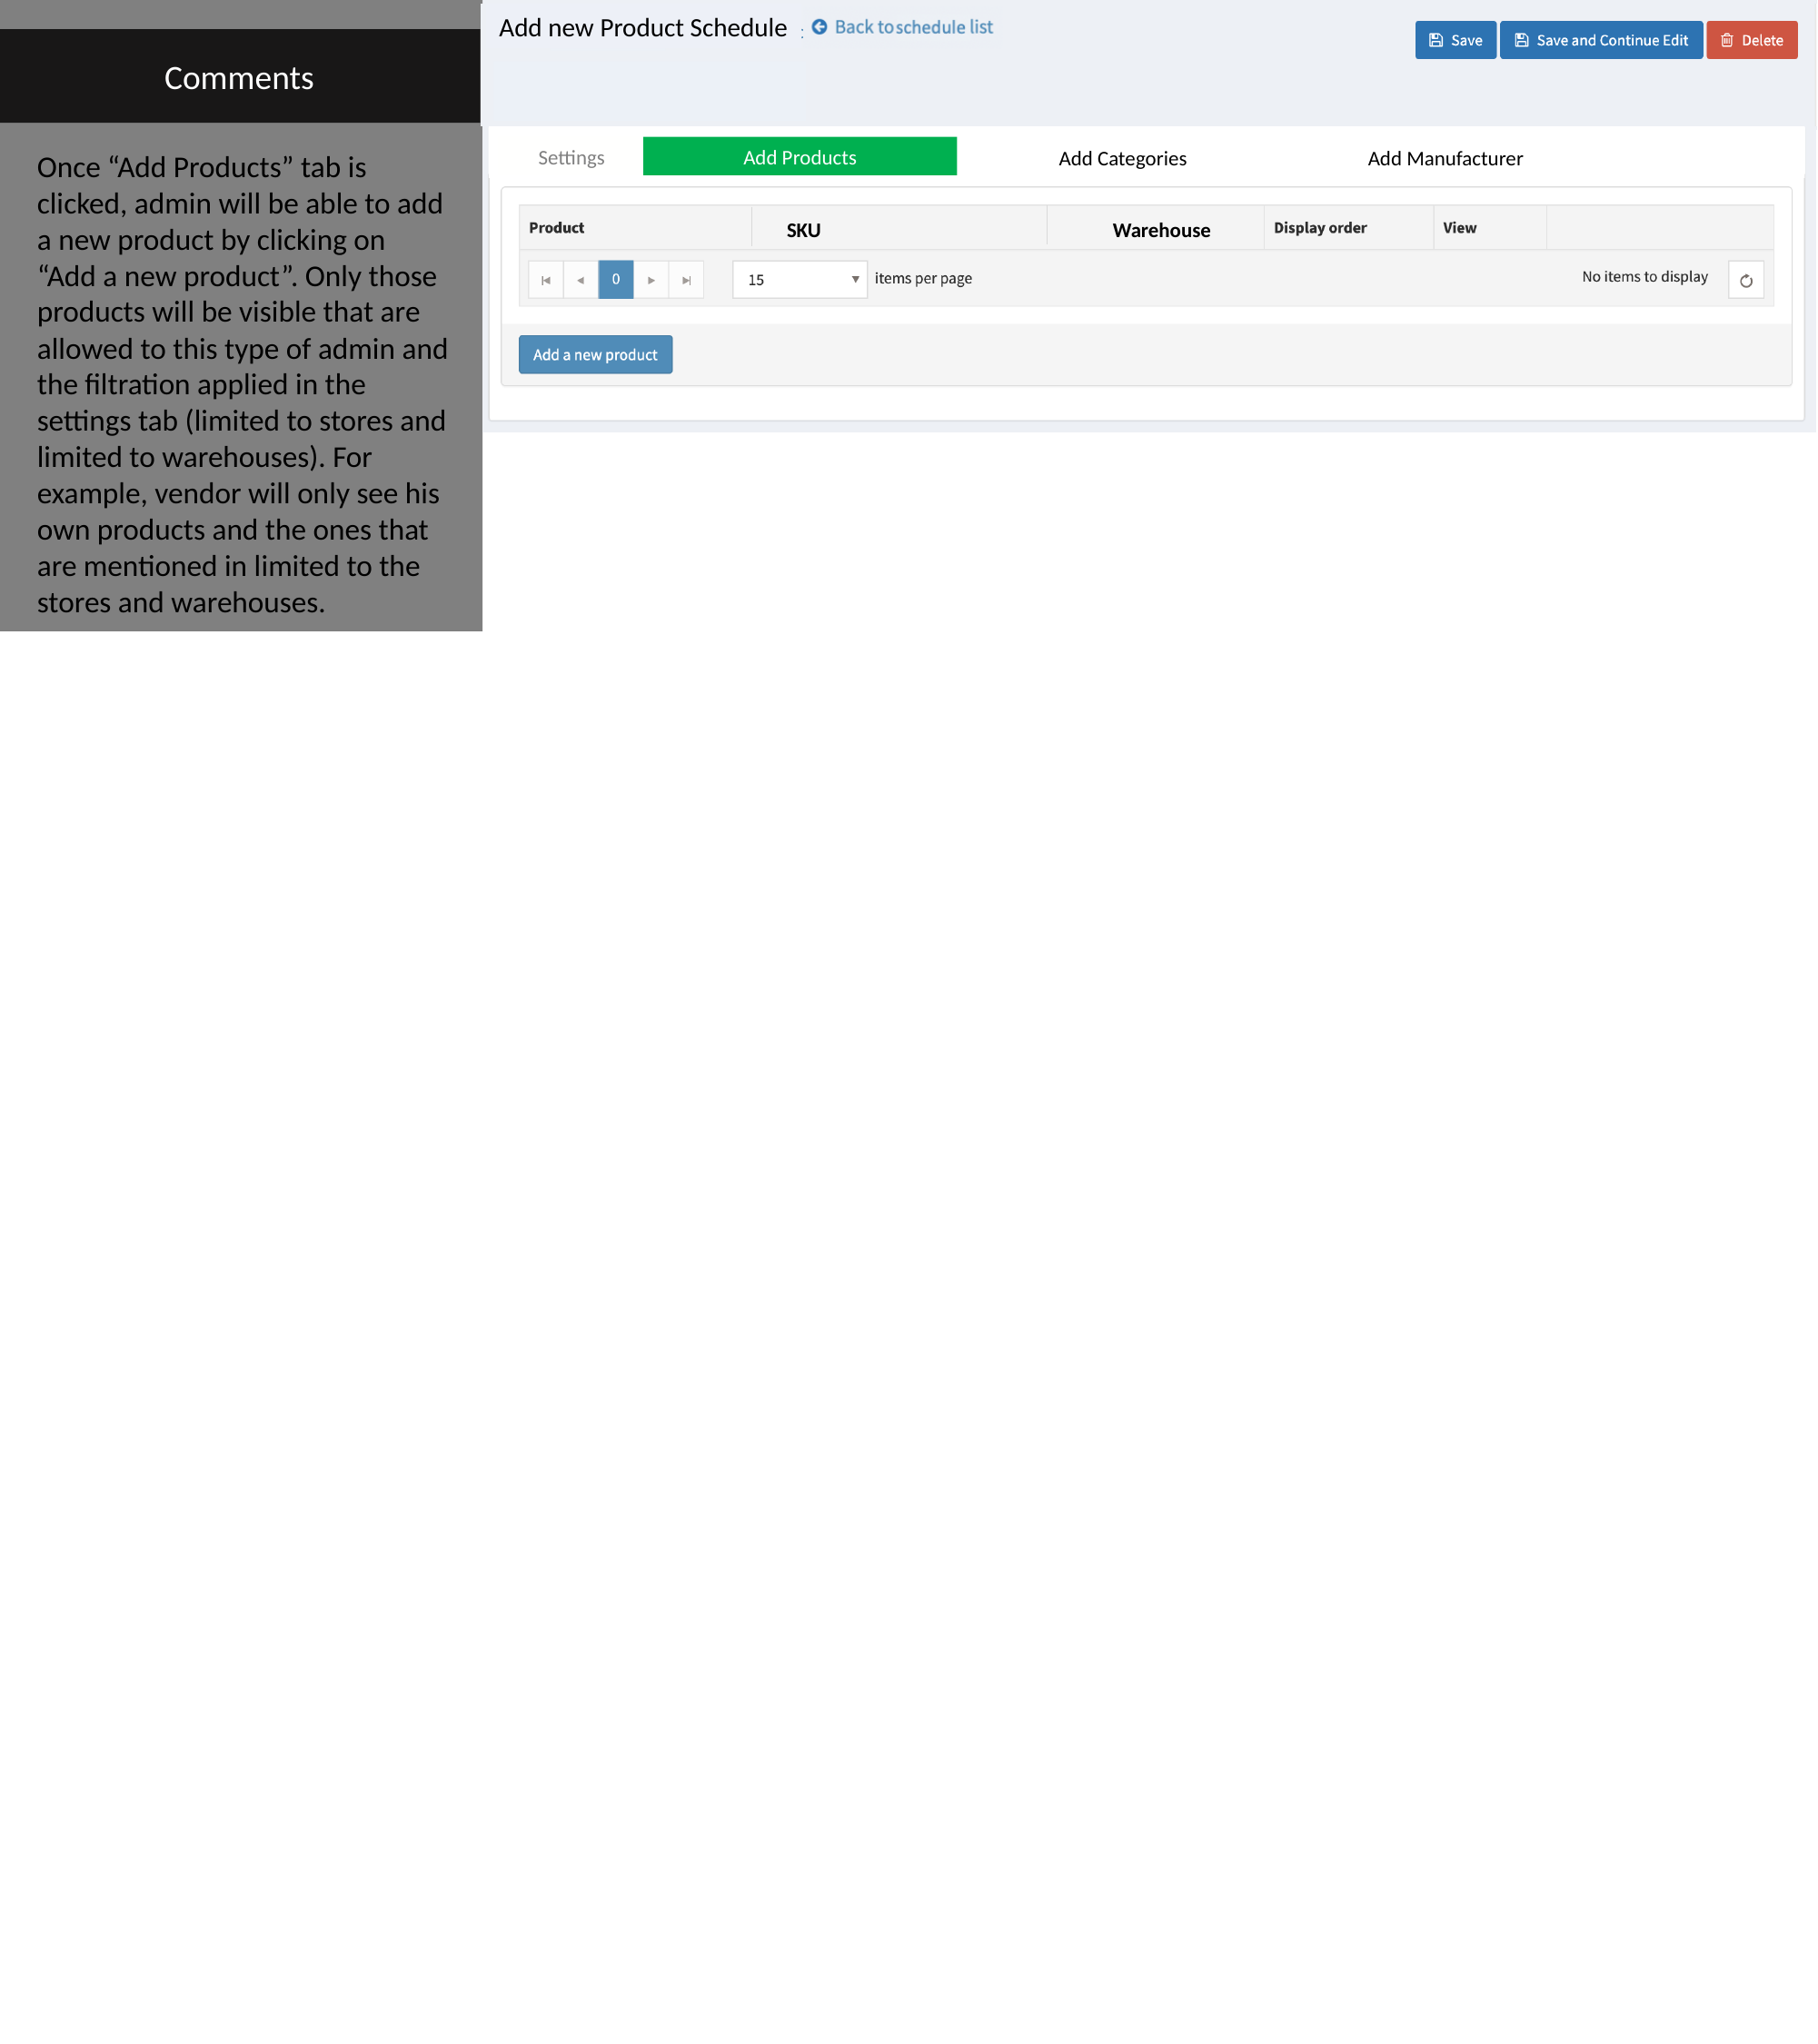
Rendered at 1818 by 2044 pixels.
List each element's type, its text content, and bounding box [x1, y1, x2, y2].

picture [482, 126, 1817, 432]
text_box Comments [0, 28, 481, 124]
text_box [0, 0, 482, 28]
text_box [0, 124, 483, 632]
picture [803, 6, 1003, 49]
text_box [481, 1, 1817, 126]
text_box Once “Add Products” tab is clicked, admin will be able to add a new product by clicking on “Add a new product”. Only those products will be visible that are allowed to this type of admin and the filtration applied in the settings tab (limited to stores and limited to warehouses). For example, vendor will only see his own products and the ones that are mentioned in limited to the stores and warehouses. [24, 140, 464, 626]
